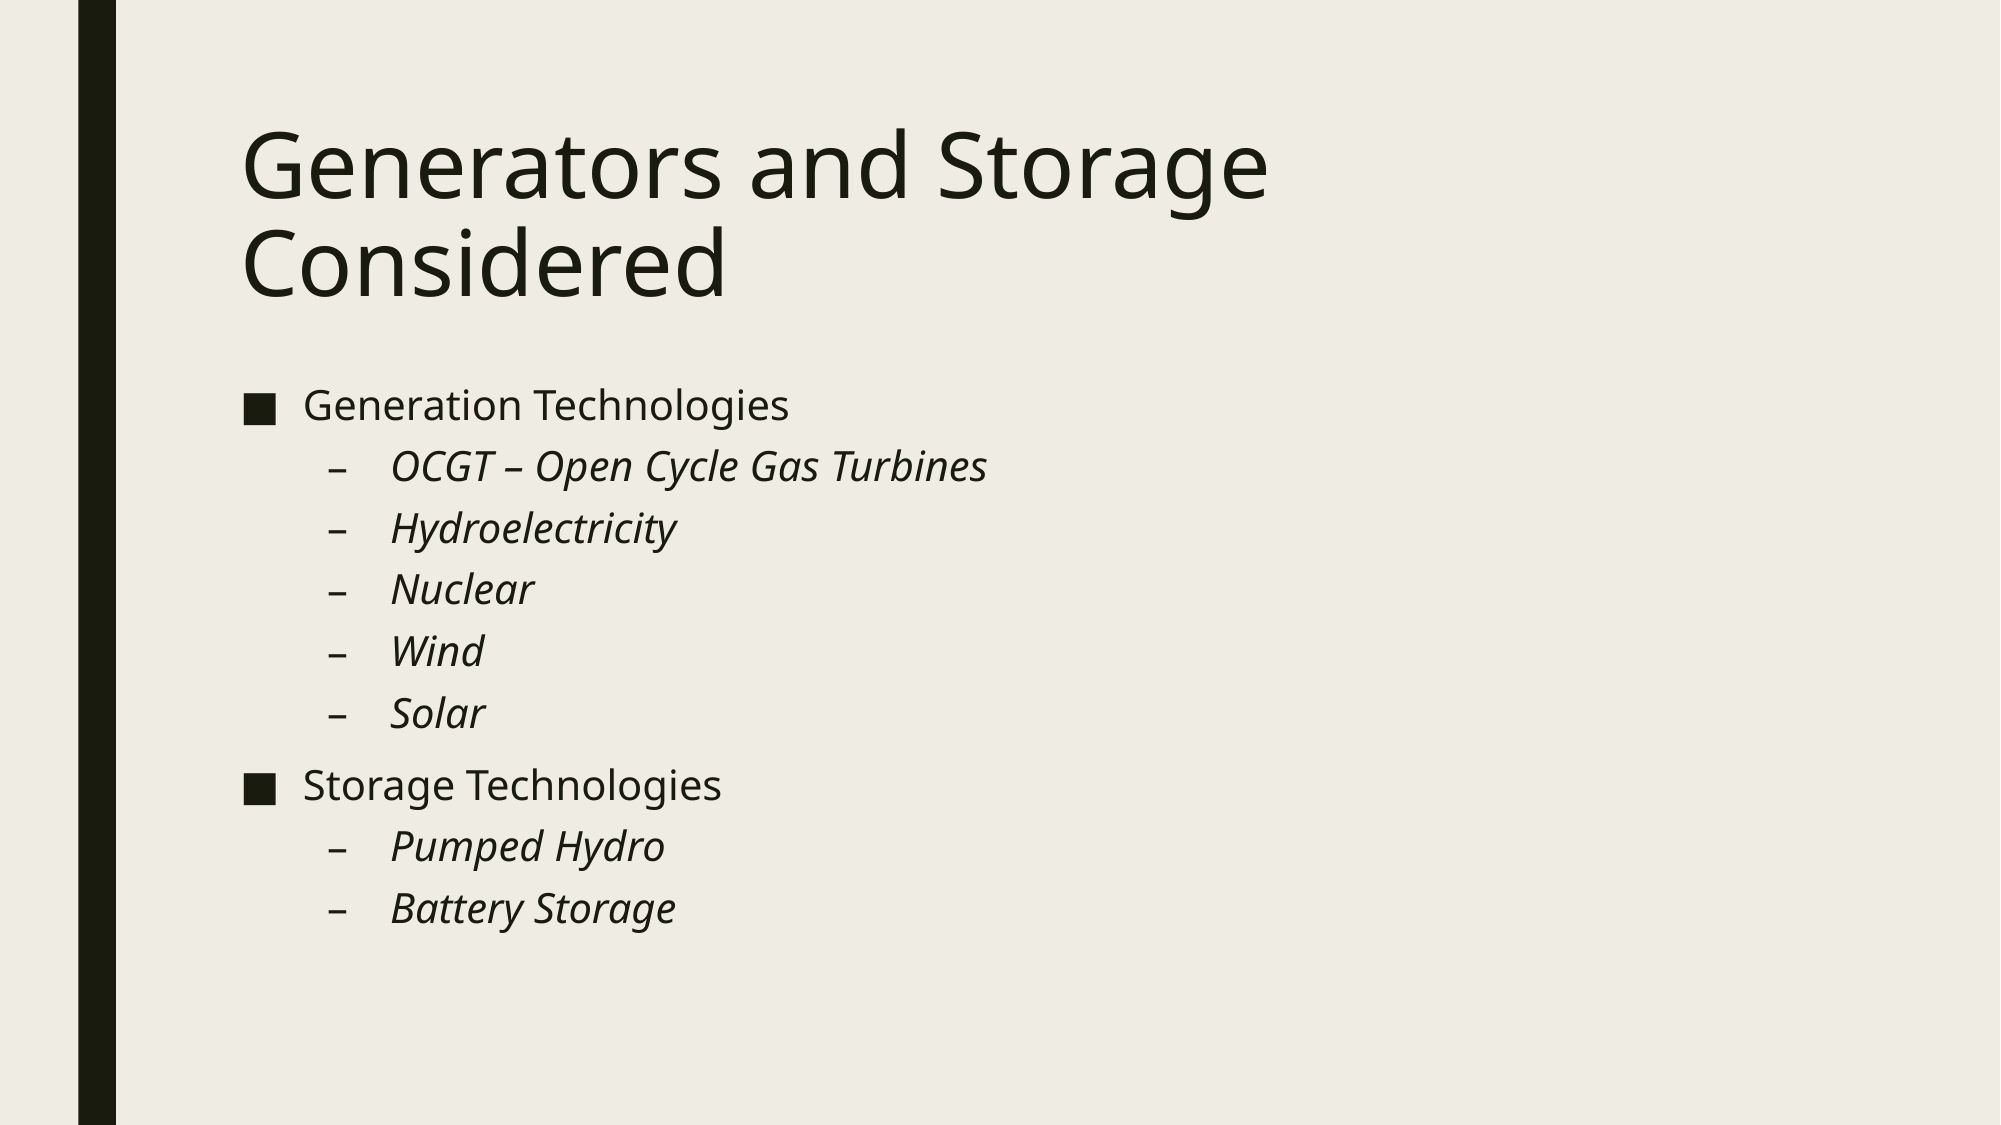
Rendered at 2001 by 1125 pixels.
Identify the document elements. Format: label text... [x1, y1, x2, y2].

list Generation Technologies OCGT – Open Cycle Gas Turbines Hydroelectricity Nuclear Wind Solar Storage Technologies Pumped Hydro Battery Storage [225, 375, 1800, 963]
title Generators and Storage Considered [225, 112, 1800, 357]
